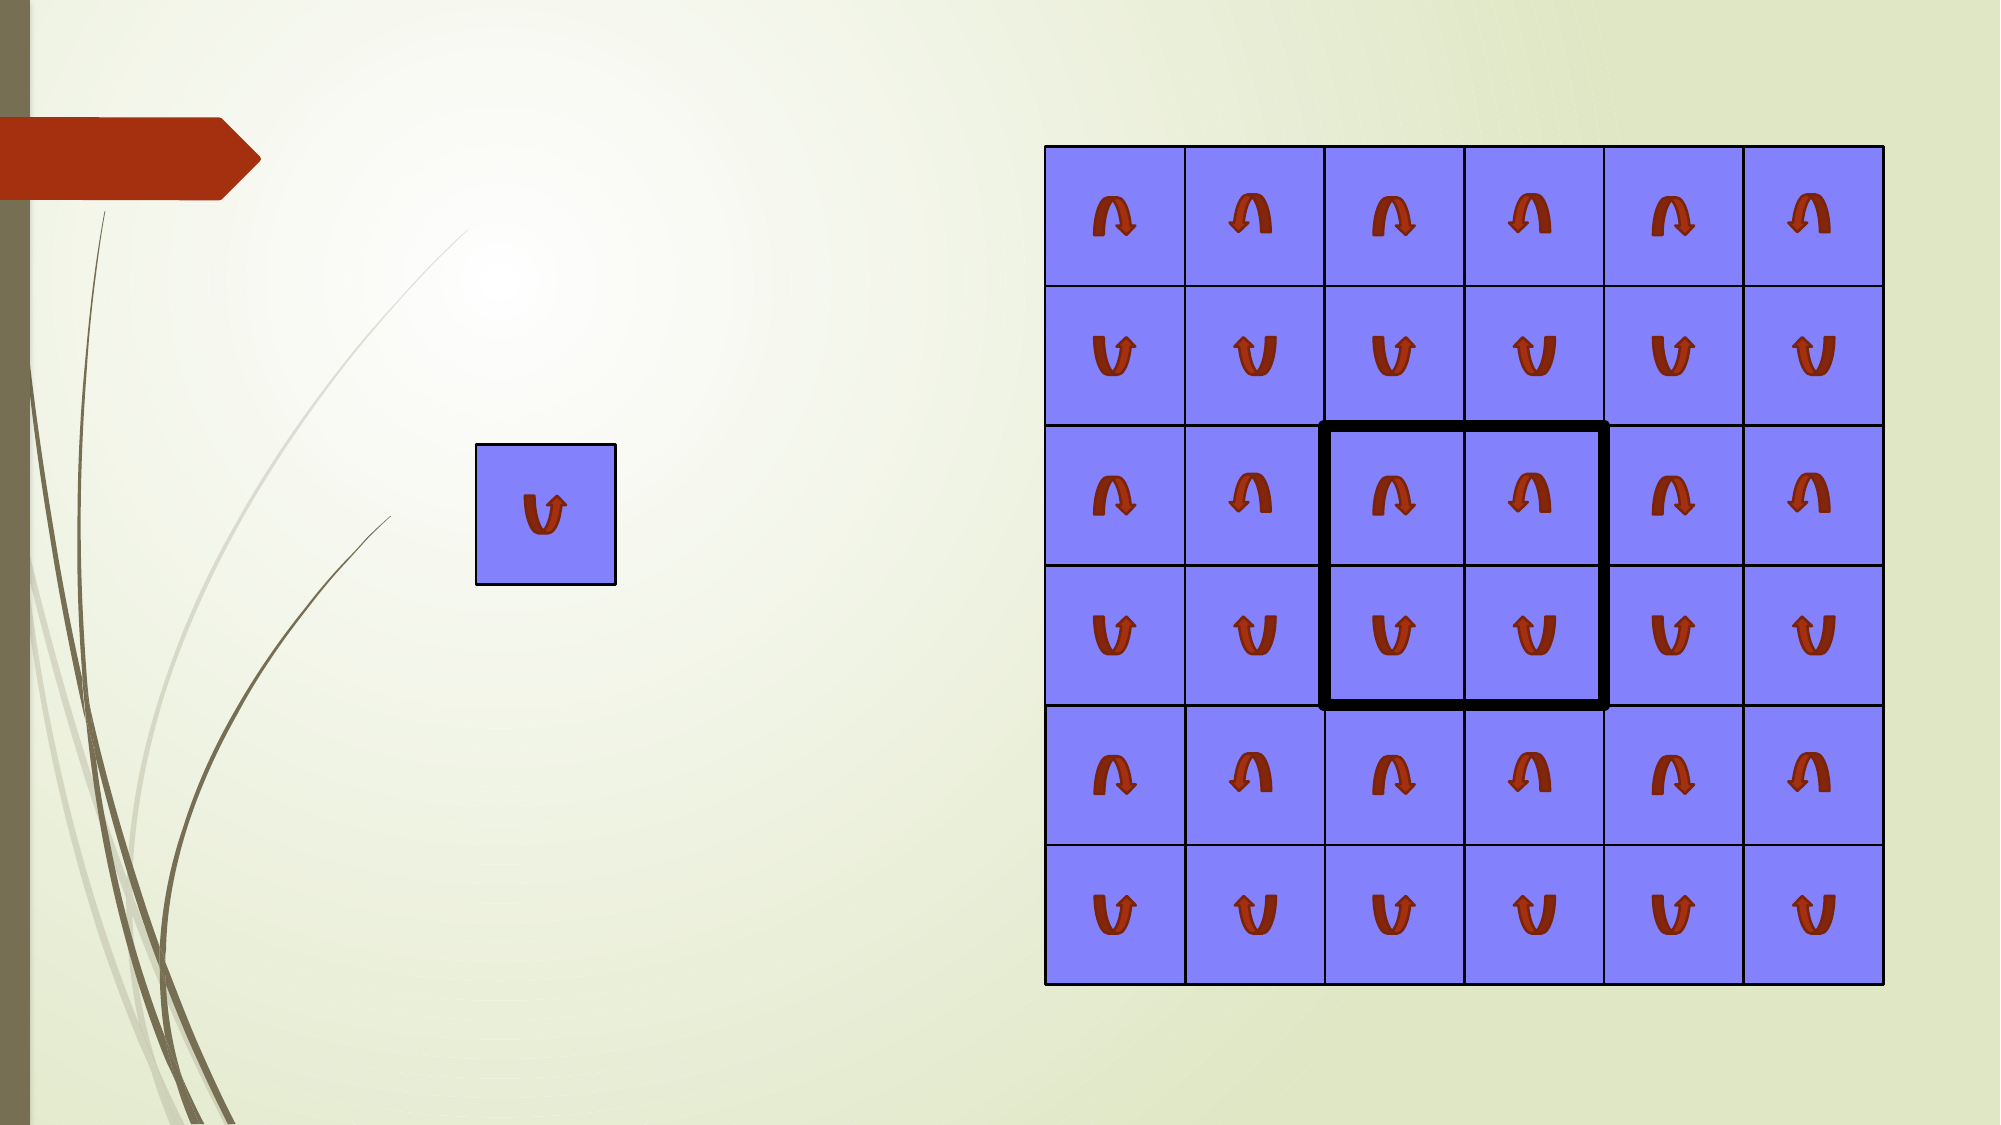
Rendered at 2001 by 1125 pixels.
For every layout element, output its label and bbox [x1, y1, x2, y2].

text_box [1325, 146, 1464, 287]
text_box [1184, 433, 1325, 566]
text_box [1185, 713, 1326, 846]
text_box [1044, 573, 1179, 706]
text_box [1464, 854, 1598, 985]
text_box [1603, 294, 1738, 427]
text_box [1603, 146, 1743, 287]
text_box [1743, 704, 1884, 846]
text_box [1743, 293, 1884, 427]
text_box [1603, 853, 1738, 985]
text_box [1329, 574, 1459, 704]
text_box [1329, 295, 1459, 427]
text_box [1185, 853, 1326, 985]
text_box [1743, 572, 1884, 704]
text_box [1330, 704, 1464, 846]
text_box [1184, 294, 1325, 427]
text_box [1464, 434, 1598, 566]
text_box [1044, 432, 1179, 566]
text_box [1330, 854, 1459, 985]
text_box [1044, 294, 1179, 427]
text_box [475, 444, 616, 585]
text_box [1603, 434, 1738, 566]
text_box [1045, 853, 1180, 985]
text_box [1464, 574, 1598, 704]
text_box [1329, 434, 1459, 566]
text_box [1044, 146, 1184, 287]
text_box [1464, 146, 1603, 287]
text_box [1743, 852, 1884, 985]
text_box [1743, 146, 1884, 287]
text_box [1045, 713, 1180, 846]
text_box [1603, 704, 1743, 846]
text_box [1464, 704, 1598, 846]
text_box [1184, 573, 1325, 706]
text_box [1743, 432, 1884, 566]
text_box [1464, 295, 1598, 427]
text_box [1603, 573, 1738, 704]
text_box [1184, 146, 1325, 287]
